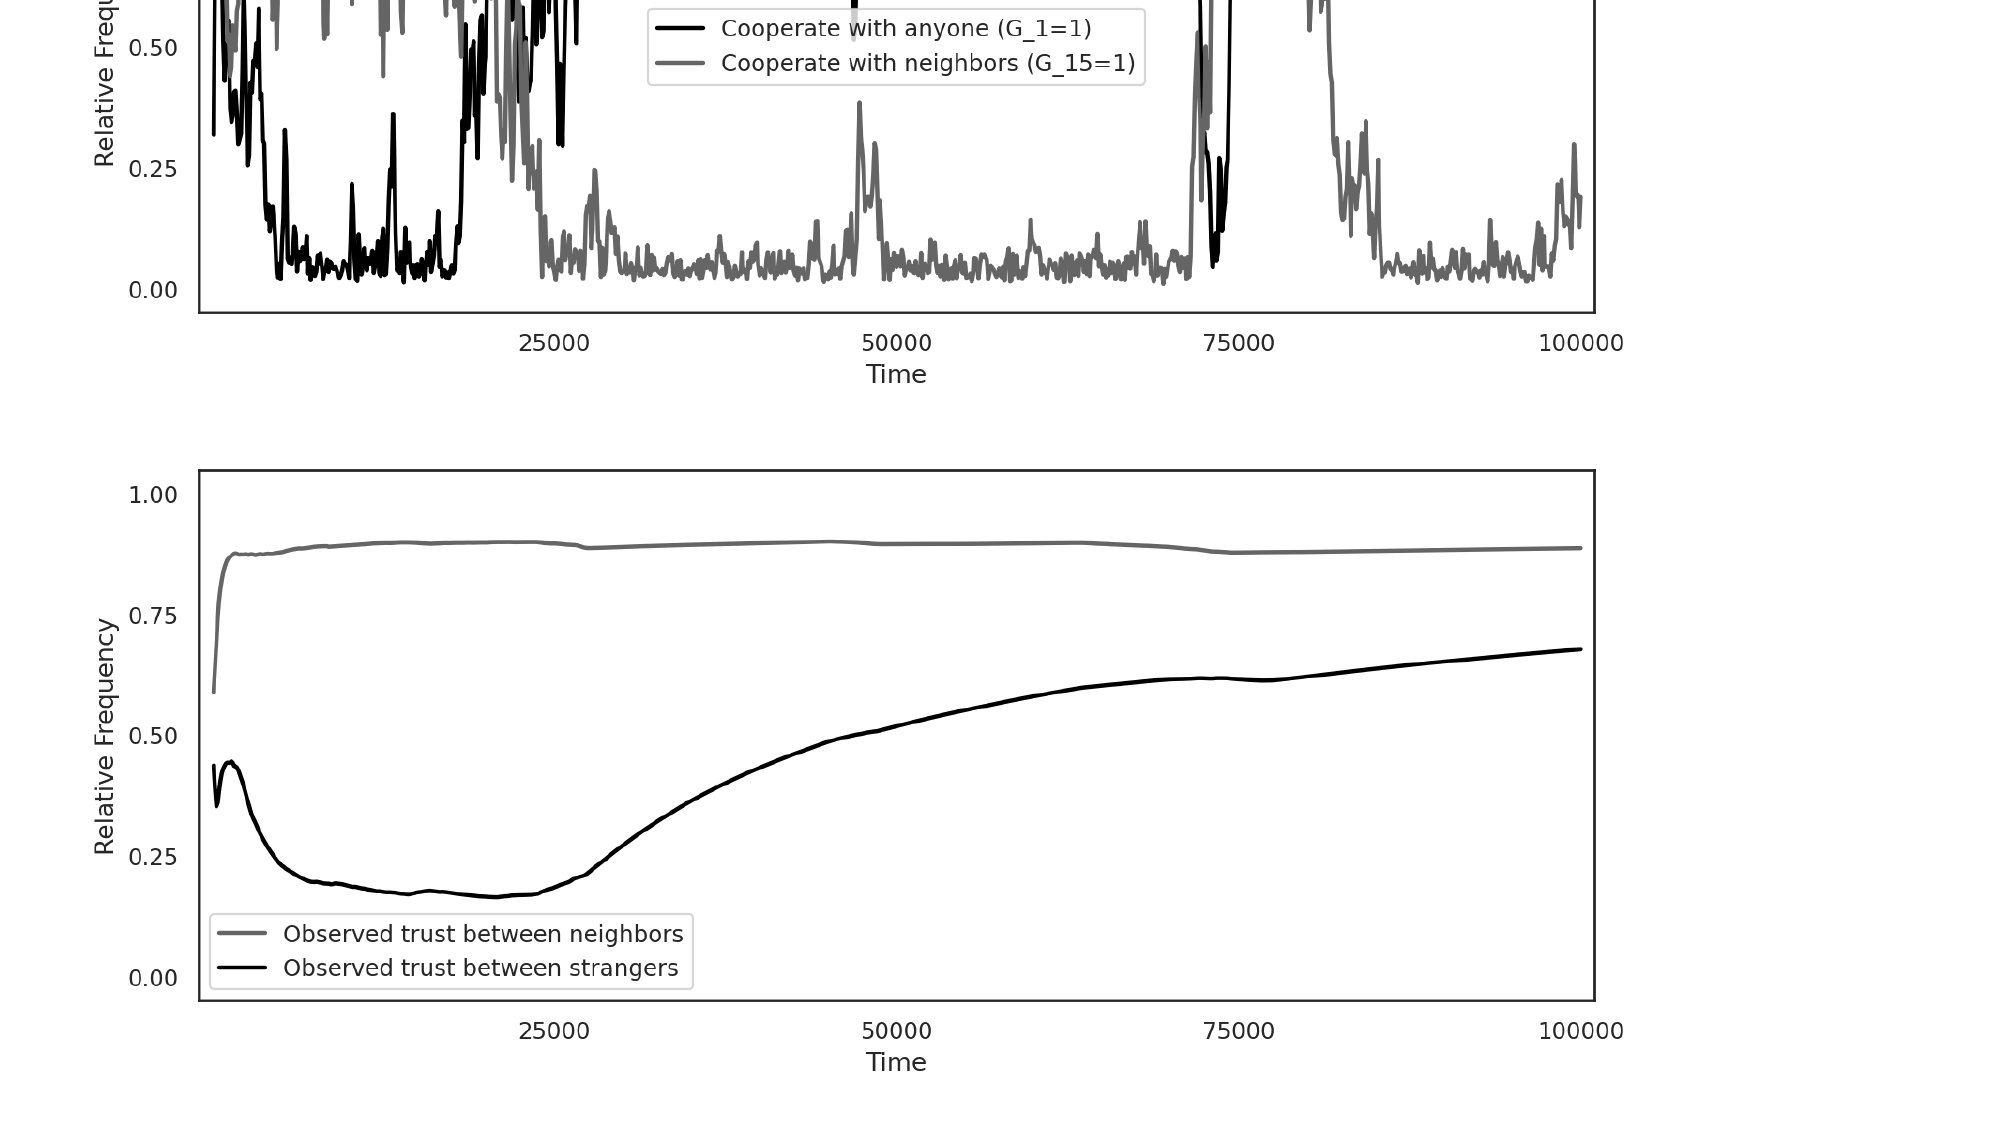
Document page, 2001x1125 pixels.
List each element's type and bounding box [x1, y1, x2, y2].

picture [0, 0, 1774, 1076]
